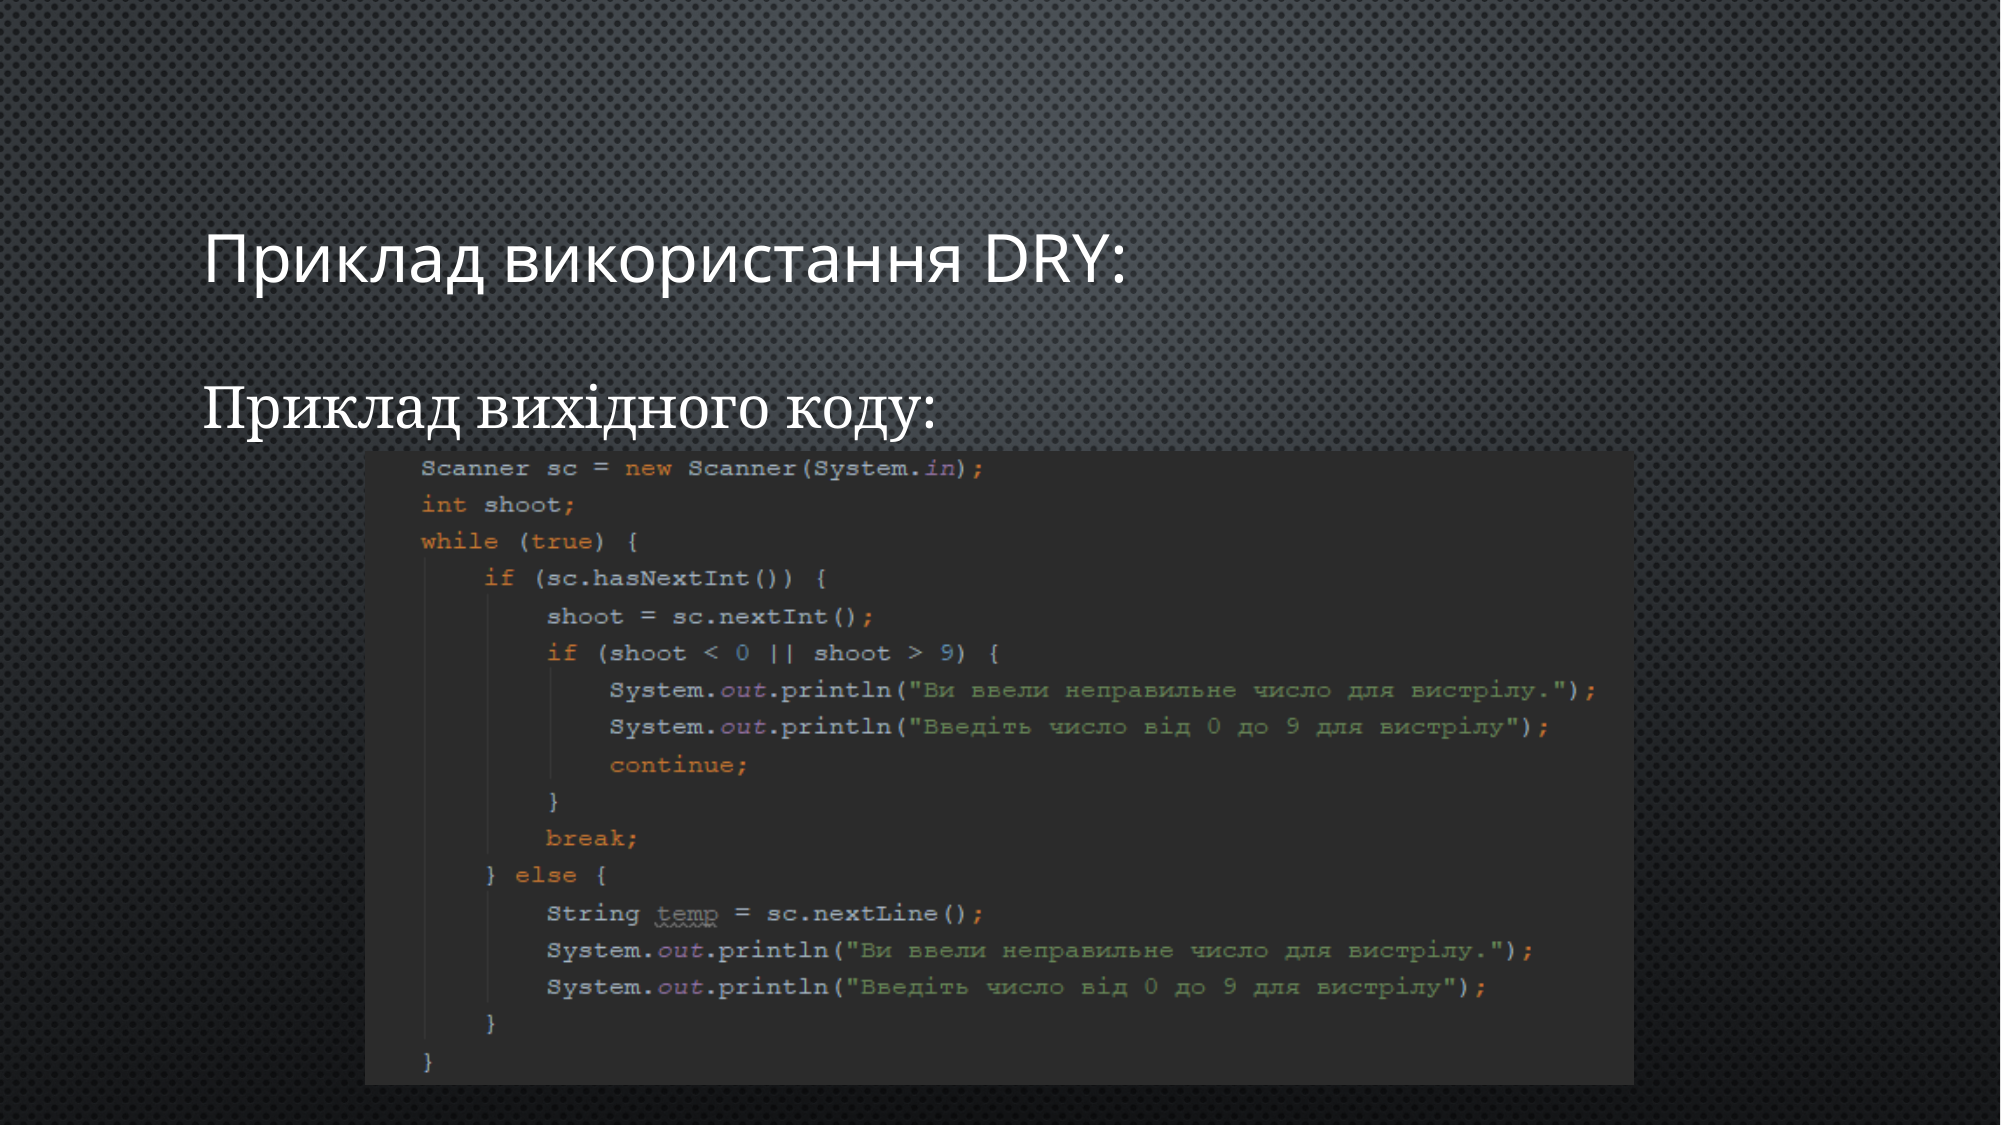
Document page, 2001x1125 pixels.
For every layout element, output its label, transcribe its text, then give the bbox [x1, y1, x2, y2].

list Приклад вихідного коду: [187, 437, 1813, 950]
picture [0, 0, 2001, 1125]
title Приклад використання DRY: [187, 99, 1813, 413]
